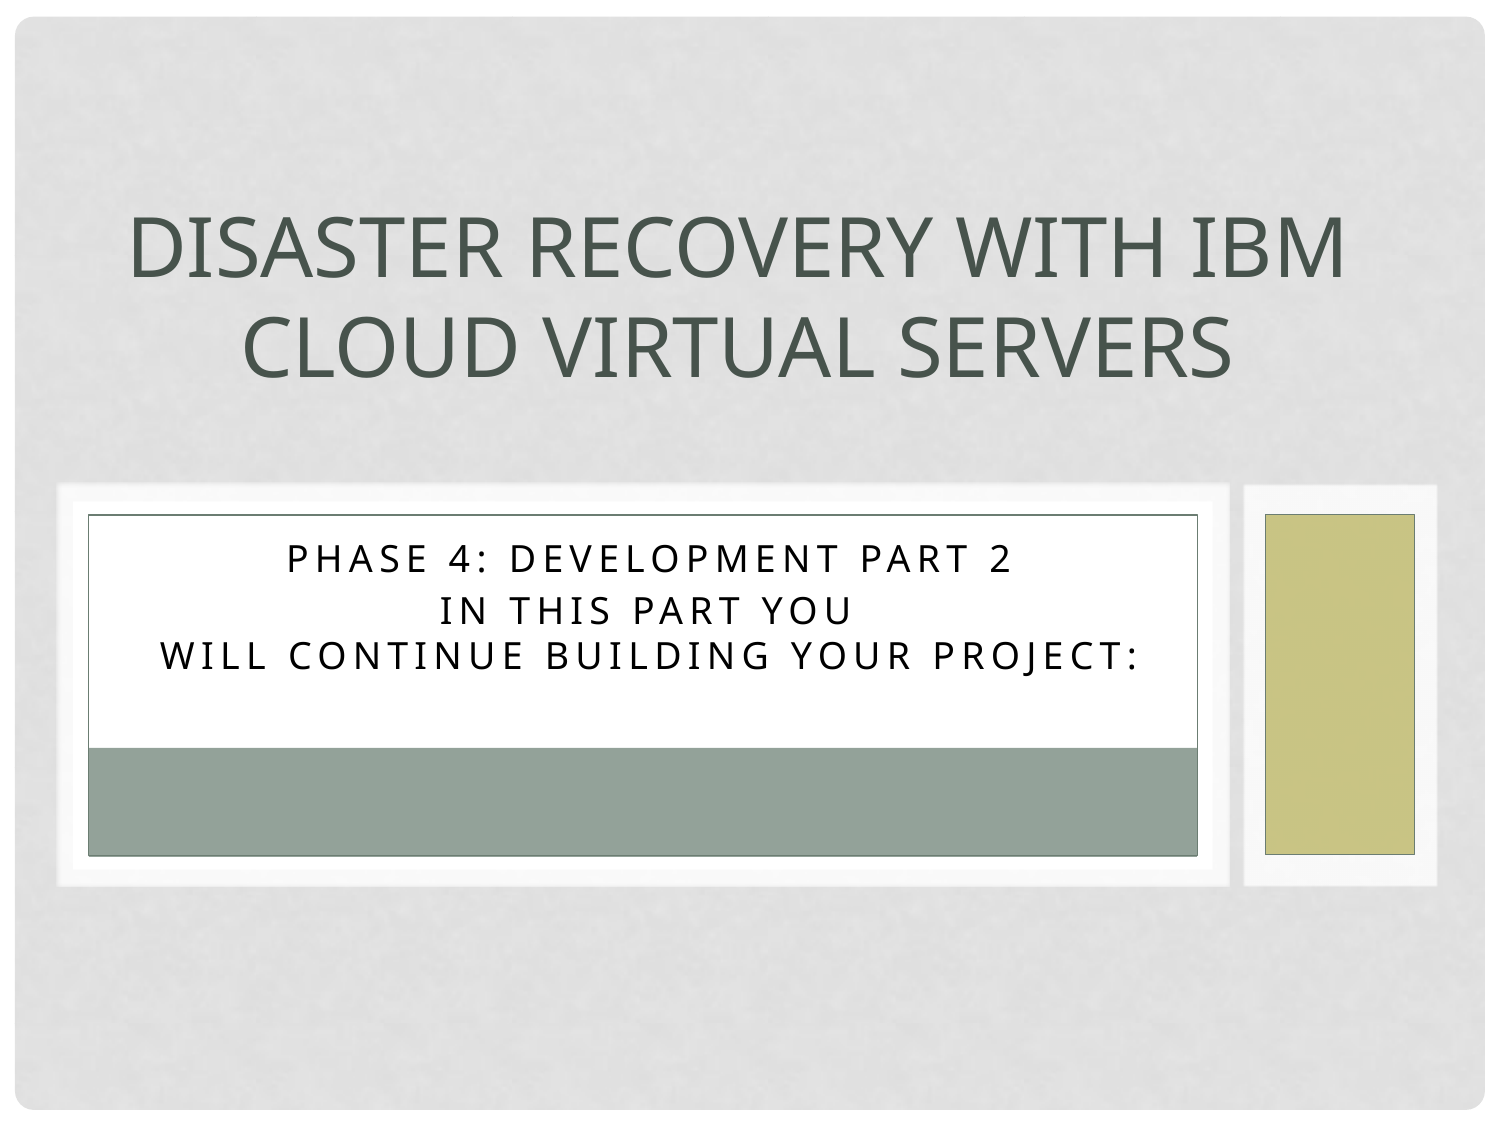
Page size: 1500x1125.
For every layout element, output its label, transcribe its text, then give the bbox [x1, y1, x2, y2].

title DISASTER RECOVERY with IBM Cloud Virtual Servers [100, 160, 1376, 402]
subtitle Phase 4: Development Part 2 In this part you will continue building your project: [123, 527, 1174, 815]
